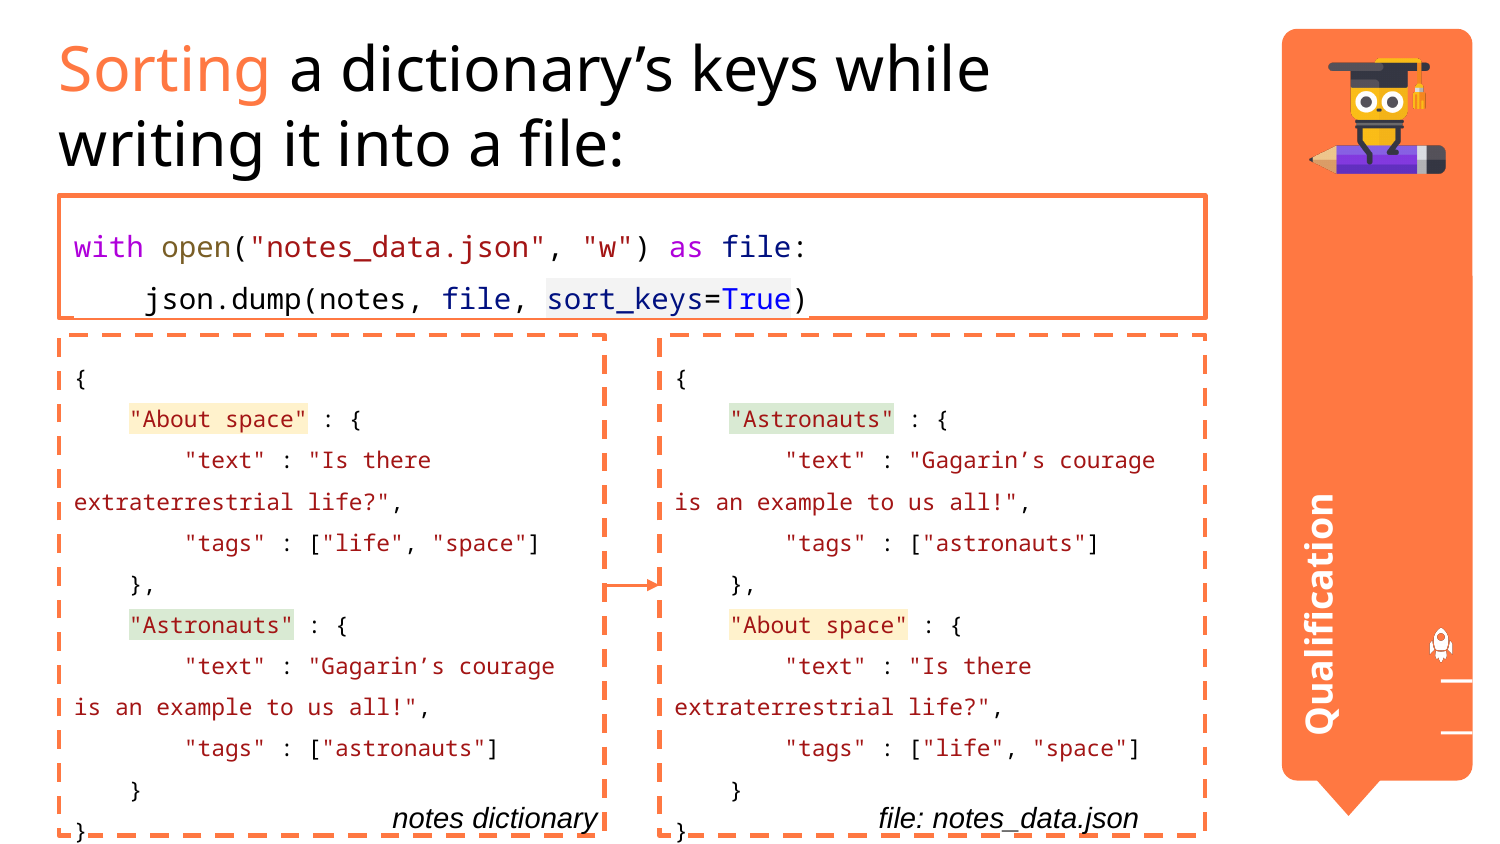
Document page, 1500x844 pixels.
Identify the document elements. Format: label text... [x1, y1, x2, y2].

text_box { "Astronauts" : { "text" : "Gagarin’s courage is an example to us all!", "tags" : ["astronauts"] }, "About space" : { "text" : "Is there extraterrestrial life?", "tags" : ["life", "space"] } } [659, 334, 1206, 836]
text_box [1281, 215, 1473, 817]
text_box { "About space" : { "text" : "Is there extraterrestrial life?", "tags" : ["life", "space"] }, "Astronauts" : { "text" : "Gagarin’s courage is an example to us all!", "tags" : ["astronauts"] } } [58, 334, 605, 836]
text_box with open("notes_data.json", "w") as file: json.dump(notes, file, sort_keys=True) [59, 195, 1206, 319]
picture [1281, 26, 1473, 208]
text_box Sorting a dictionary’s keys while writing it into a file: [59, 28, 1148, 195]
text_box file: notes_data.json [863, 784, 1198, 831]
picture [1423, 621, 1459, 668]
text_box notes dictionary [377, 784, 619, 831]
